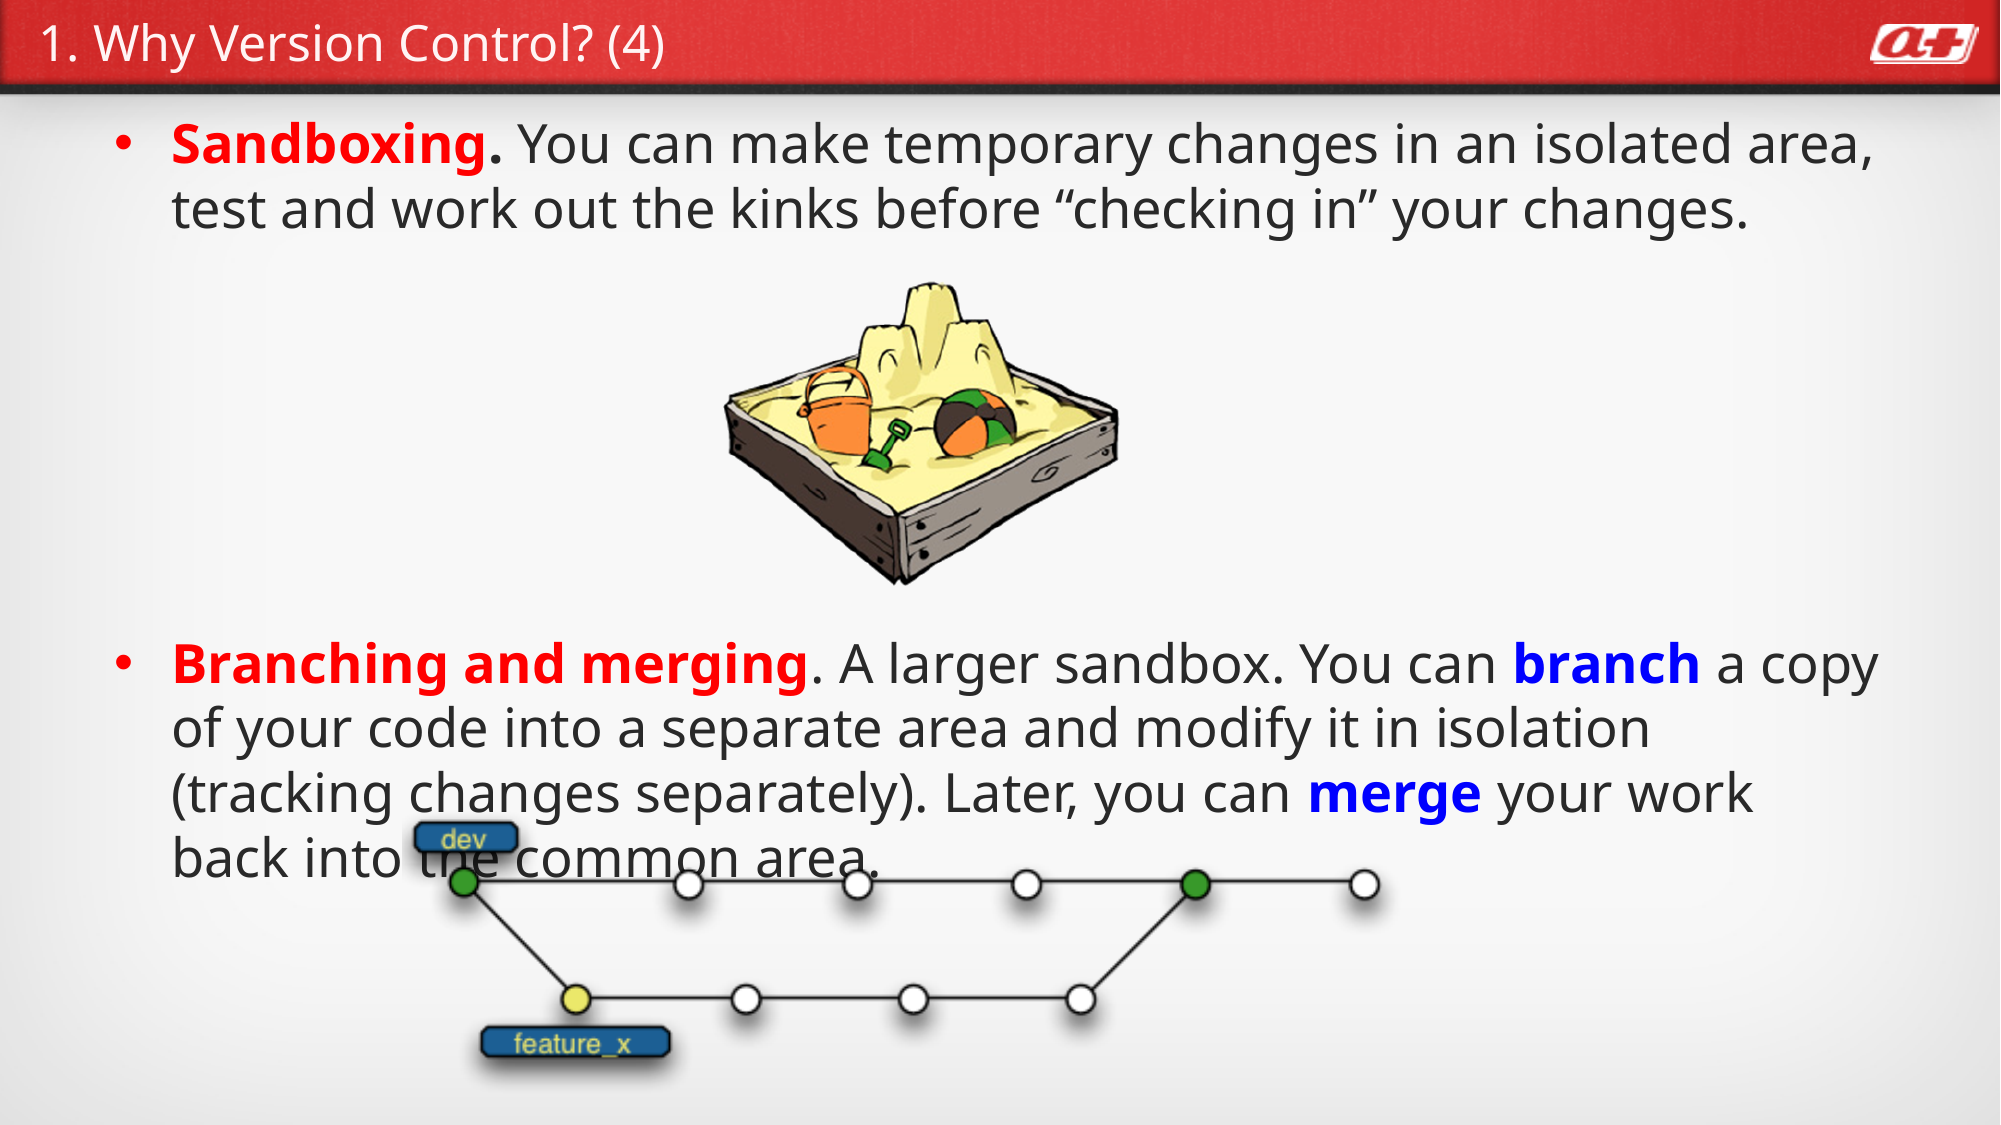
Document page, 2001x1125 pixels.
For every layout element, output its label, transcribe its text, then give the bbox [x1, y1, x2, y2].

picture [0, 0, 2000, 1125]
title 1. Why Version Control? (4) [23, 7, 1824, 75]
list Sandboxing. You can make temporary changes in an isolated area, test and work out the kinks before “checking in” your changes. Branching and merging. A larger sandbox. You can branch a copy of your code into a separate area and modify it in isolation (tracking changes separately). Later, you can merge your work back into the common area. [1296, 101, 1900, 1005]
list Sandboxing. You can make temporary changes in an isolated area, test and work out the kinks before “checking in” your changes. Branching and merging. A larger sandbox. You can branch a copy of your code into a separate area and modify it in isolation (tracking changes separately). Later, you can merge your work back into the common area. [99, 101, 549, 1005]
